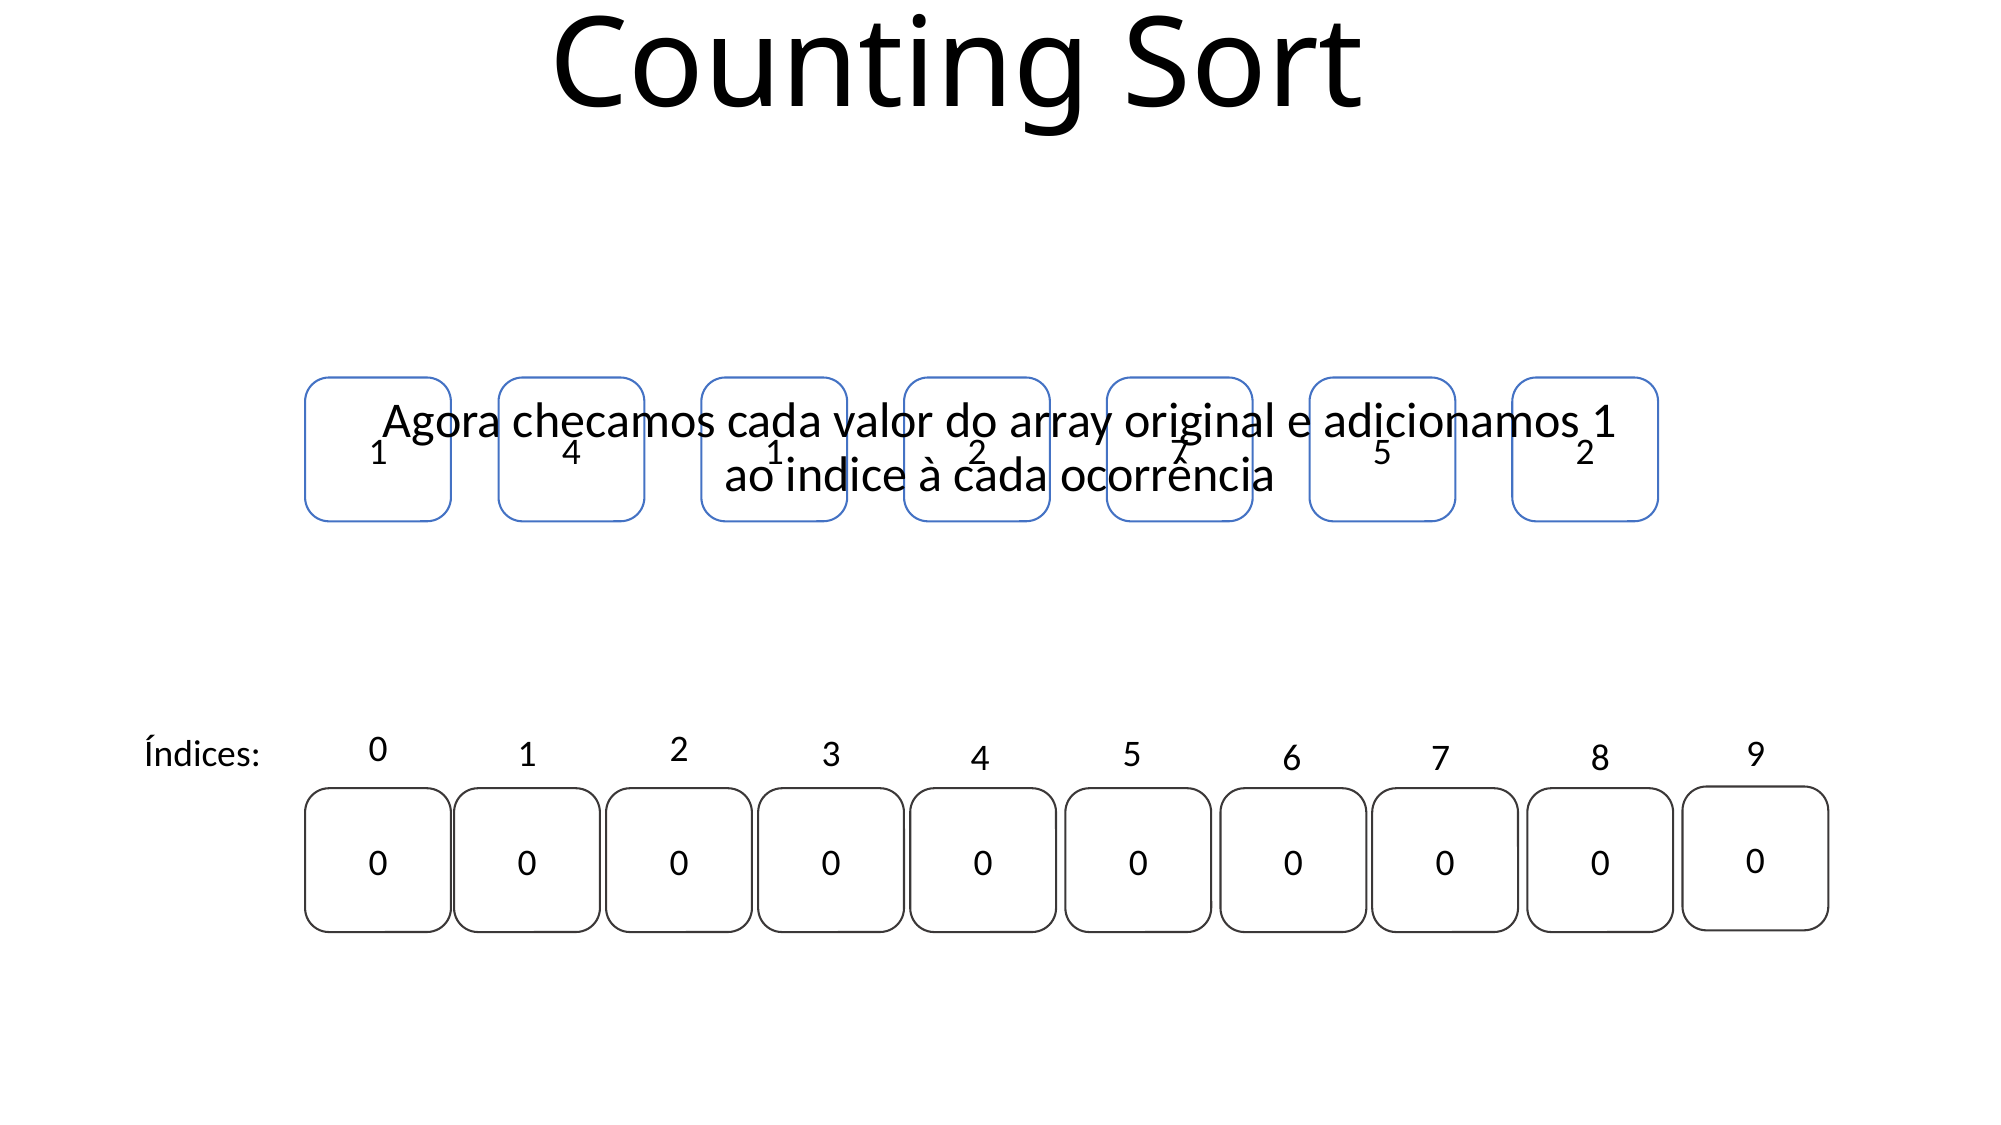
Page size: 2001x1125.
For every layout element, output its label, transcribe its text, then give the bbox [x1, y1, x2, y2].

text_box 0 [909, 787, 1058, 934]
text_box Índices: [129, 721, 303, 781]
title Counting Sort [207, 0, 1708, 142]
text_box 4 [938, 725, 1023, 786]
text_box 7 [1398, 725, 1483, 786]
text_box 1 [484, 721, 570, 781]
text_box Agora checamos cada valor do array original e adicionamos 1 ao indice à cada ocorrência [363, 387, 1637, 512]
text_box 1 [705, 512, 844, 523]
text_box 1 [304, 376, 448, 523]
text_box 5 [1313, 512, 1452, 523]
text_box 1 [704, 376, 844, 387]
text_box 2 [1515, 376, 1660, 523]
text_box 2 [907, 376, 1047, 387]
text_box 2 [636, 717, 722, 777]
text_box 4 [502, 512, 641, 523]
text_box 0 [757, 787, 906, 934]
text_box 0 [304, 787, 452, 934]
text_box 6 [1249, 725, 1334, 786]
text_box 8 [1558, 725, 1643, 786]
text_box 7 [1110, 512, 1249, 523]
text_box 0 [1219, 787, 1368, 934]
text_box 2 [907, 512, 1047, 523]
text_box 0 [453, 787, 601, 934]
text_box 0 [1064, 787, 1213, 934]
text_box 0 [1681, 785, 1830, 932]
text_box 4 [502, 376, 641, 387]
text_box 0 [1526, 787, 1675, 934]
text_box 5 [1313, 376, 1452, 387]
text_box 5 [1090, 721, 1175, 782]
text_box 7 [1110, 376, 1250, 387]
text_box 0 [1371, 787, 1520, 934]
text_box 9 [1713, 721, 1798, 781]
text_box 3 [789, 721, 874, 782]
text_box 0 [605, 787, 753, 934]
text_box 0 [335, 717, 421, 777]
